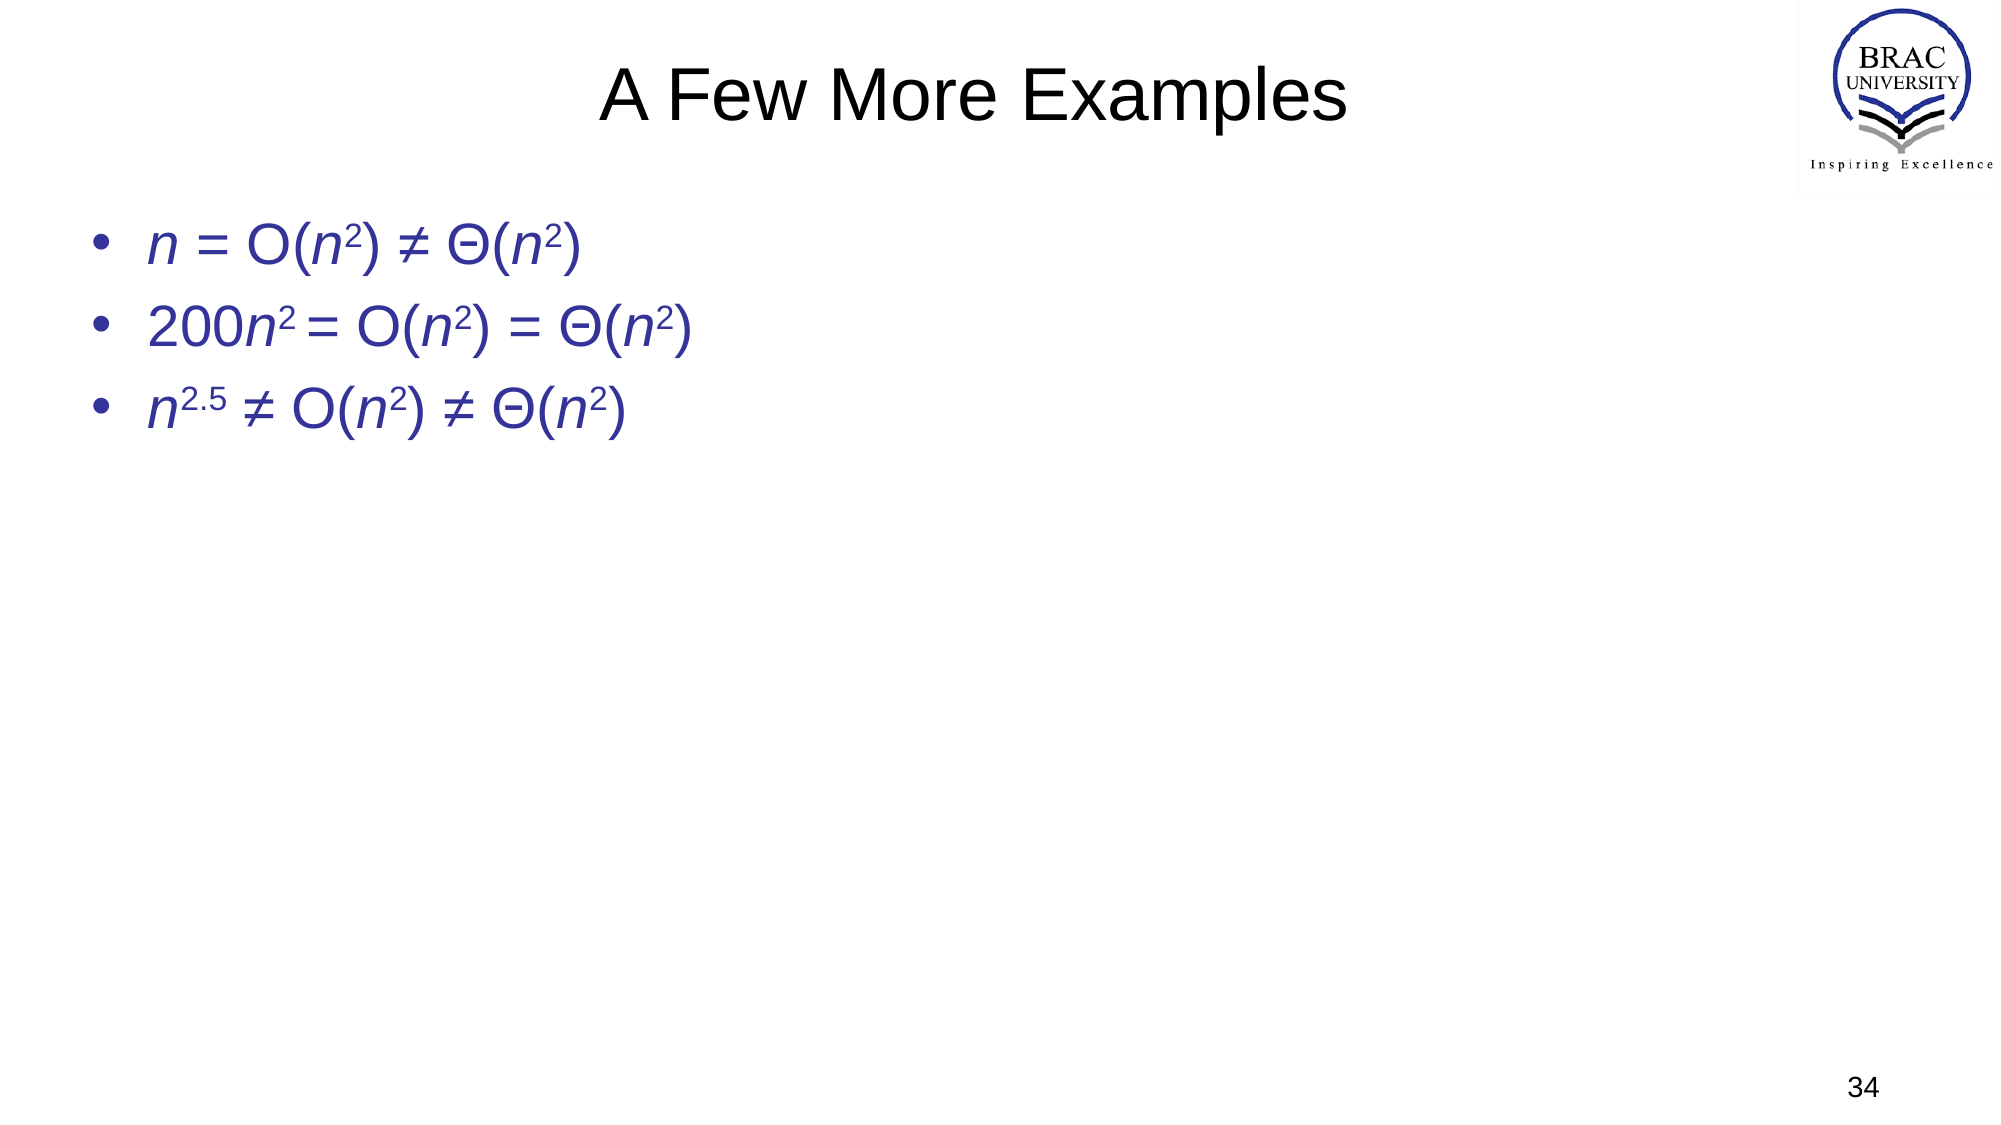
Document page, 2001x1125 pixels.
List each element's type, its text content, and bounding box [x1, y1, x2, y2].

title A Few More Examples [74, 16, 1793, 166]
slide_number ‹#› [1727, 1061, 2000, 1109]
list n = O(n2) ≠ Θ(n2) 200n2 = O(n2) = Θ(n2) n2.5 ≠ O(n2) ≠ Θ(n2) [76, 199, 1877, 1032]
picture [1798, 0, 2000, 196]
